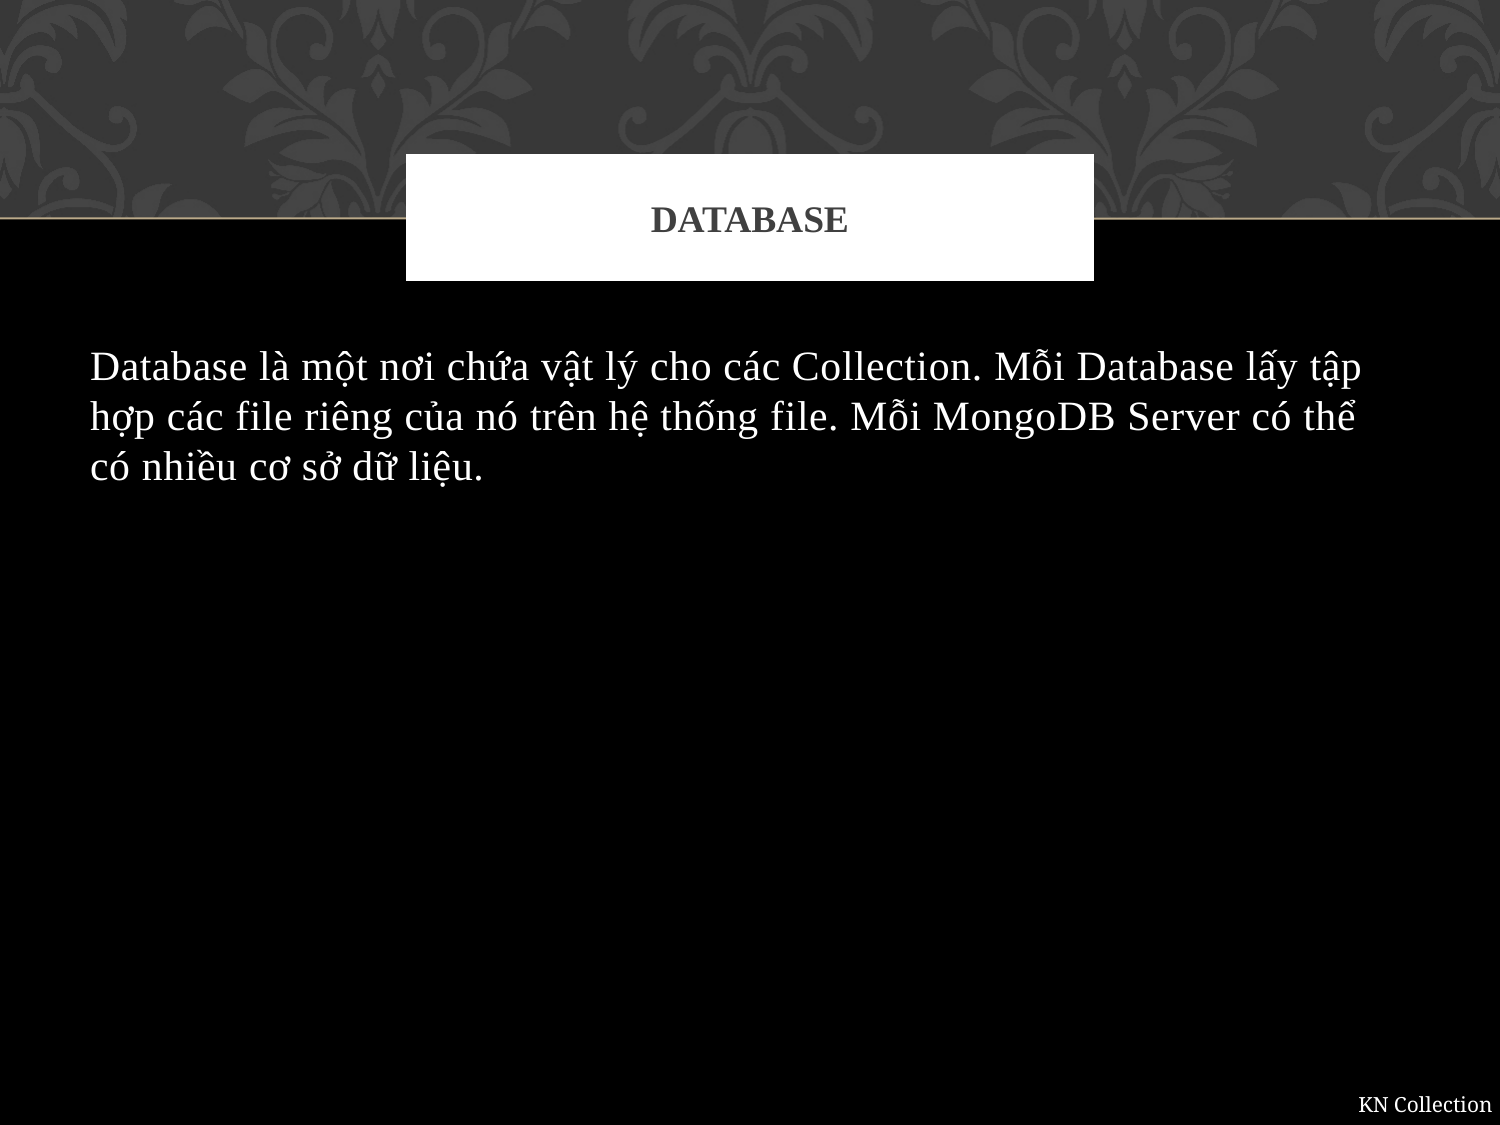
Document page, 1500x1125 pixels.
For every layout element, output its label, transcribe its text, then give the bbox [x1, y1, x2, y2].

list Database là một nơi chứa vật lý cho các Collection. Mỗi Database lấy tập hợp các file riêng của nó trên hệ thống file. Mỗi MongoDB Server có thể có nhiều cơ sở dữ liệu. [75, 331, 1425, 1000]
text_box KN Collection [1343, 1084, 1500, 1125]
title Database [406, 154, 1094, 281]
